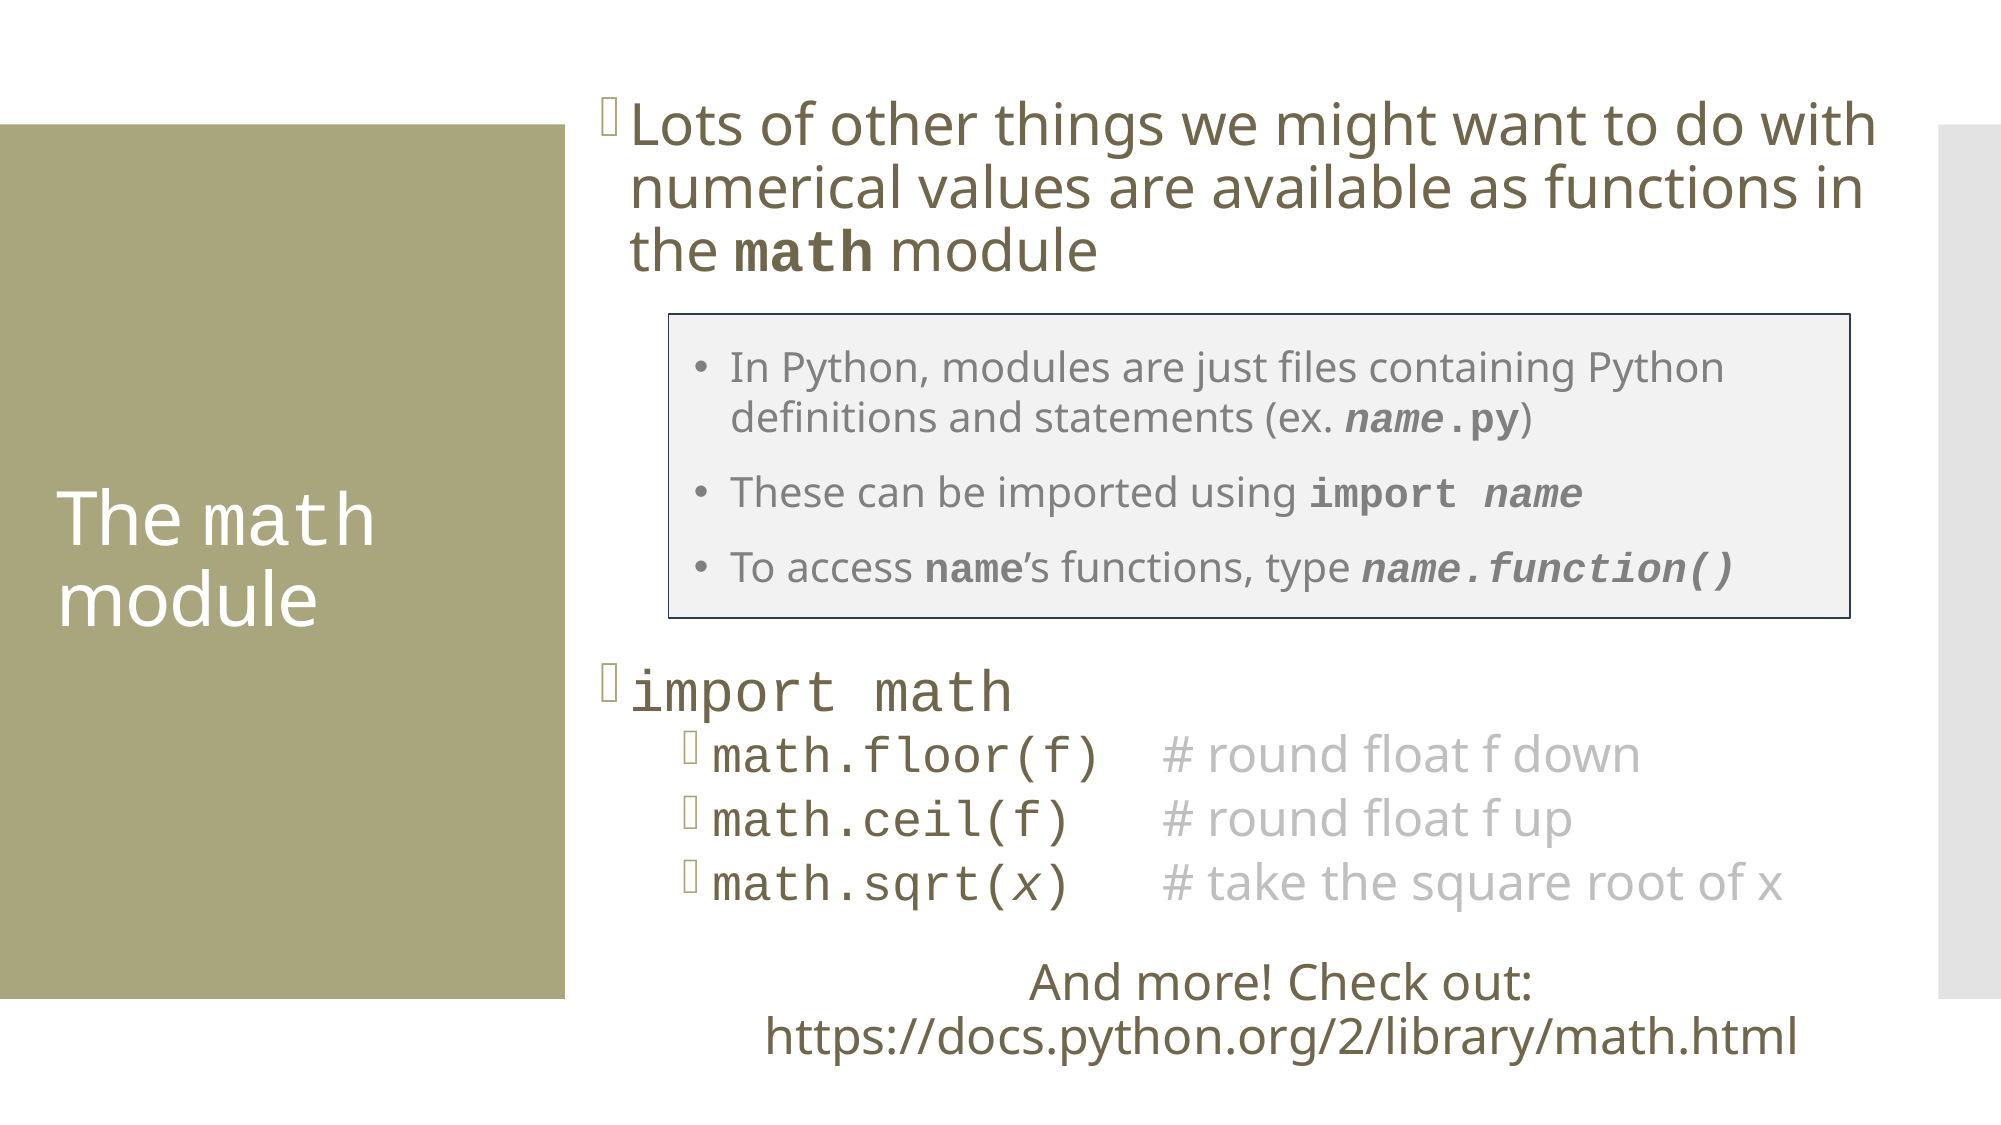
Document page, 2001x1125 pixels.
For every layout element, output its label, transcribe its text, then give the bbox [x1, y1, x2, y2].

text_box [668, 313, 1851, 619]
title The math module [41, 184, 525, 940]
list Lots of other things we might want to do with numerical values are available as functions in the math module import math math.floor(f) # round float f down math.ceil(f) # round float f up math.sqrt(x) # take the square root of x And more! Check out: https://docs.python.org/2/library/math.html [584, 87, 1935, 922]
